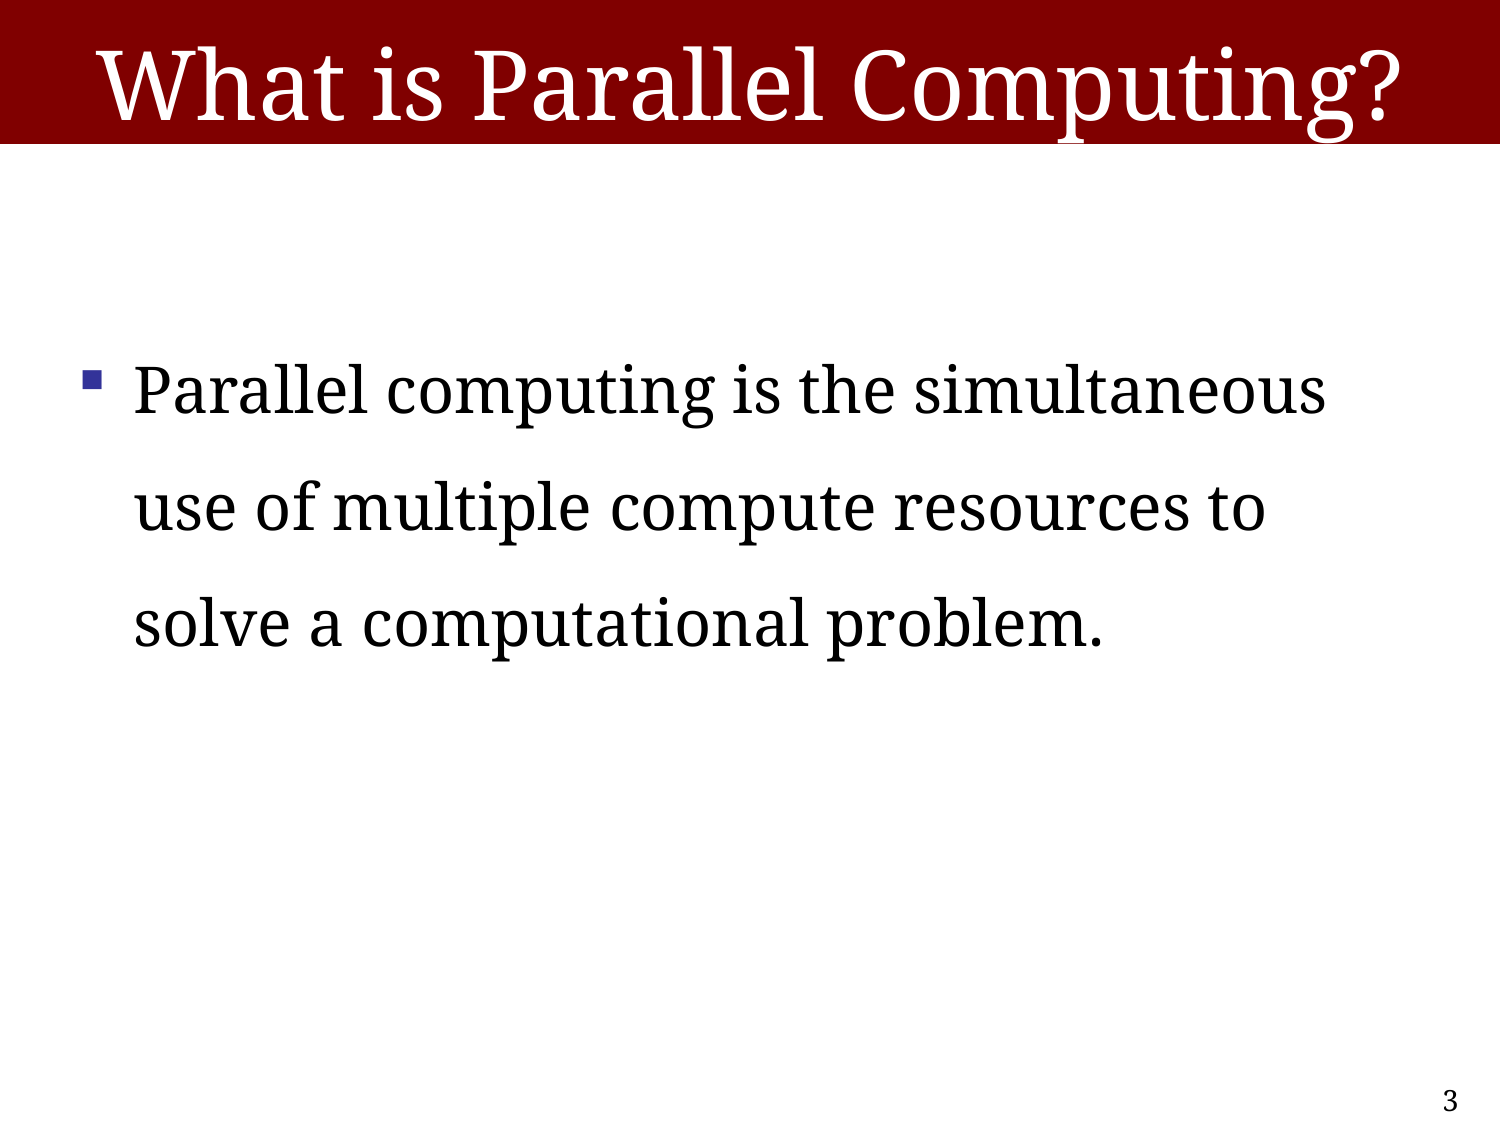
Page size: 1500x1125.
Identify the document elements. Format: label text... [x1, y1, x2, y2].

slide_number 3 [1143, 1074, 1474, 1121]
list Parallel computing is the simultaneous use of multiple compute resources to solve a computational problem. [62, 212, 1413, 888]
title What is Parallel Computing? [75, 0, 1425, 163]
